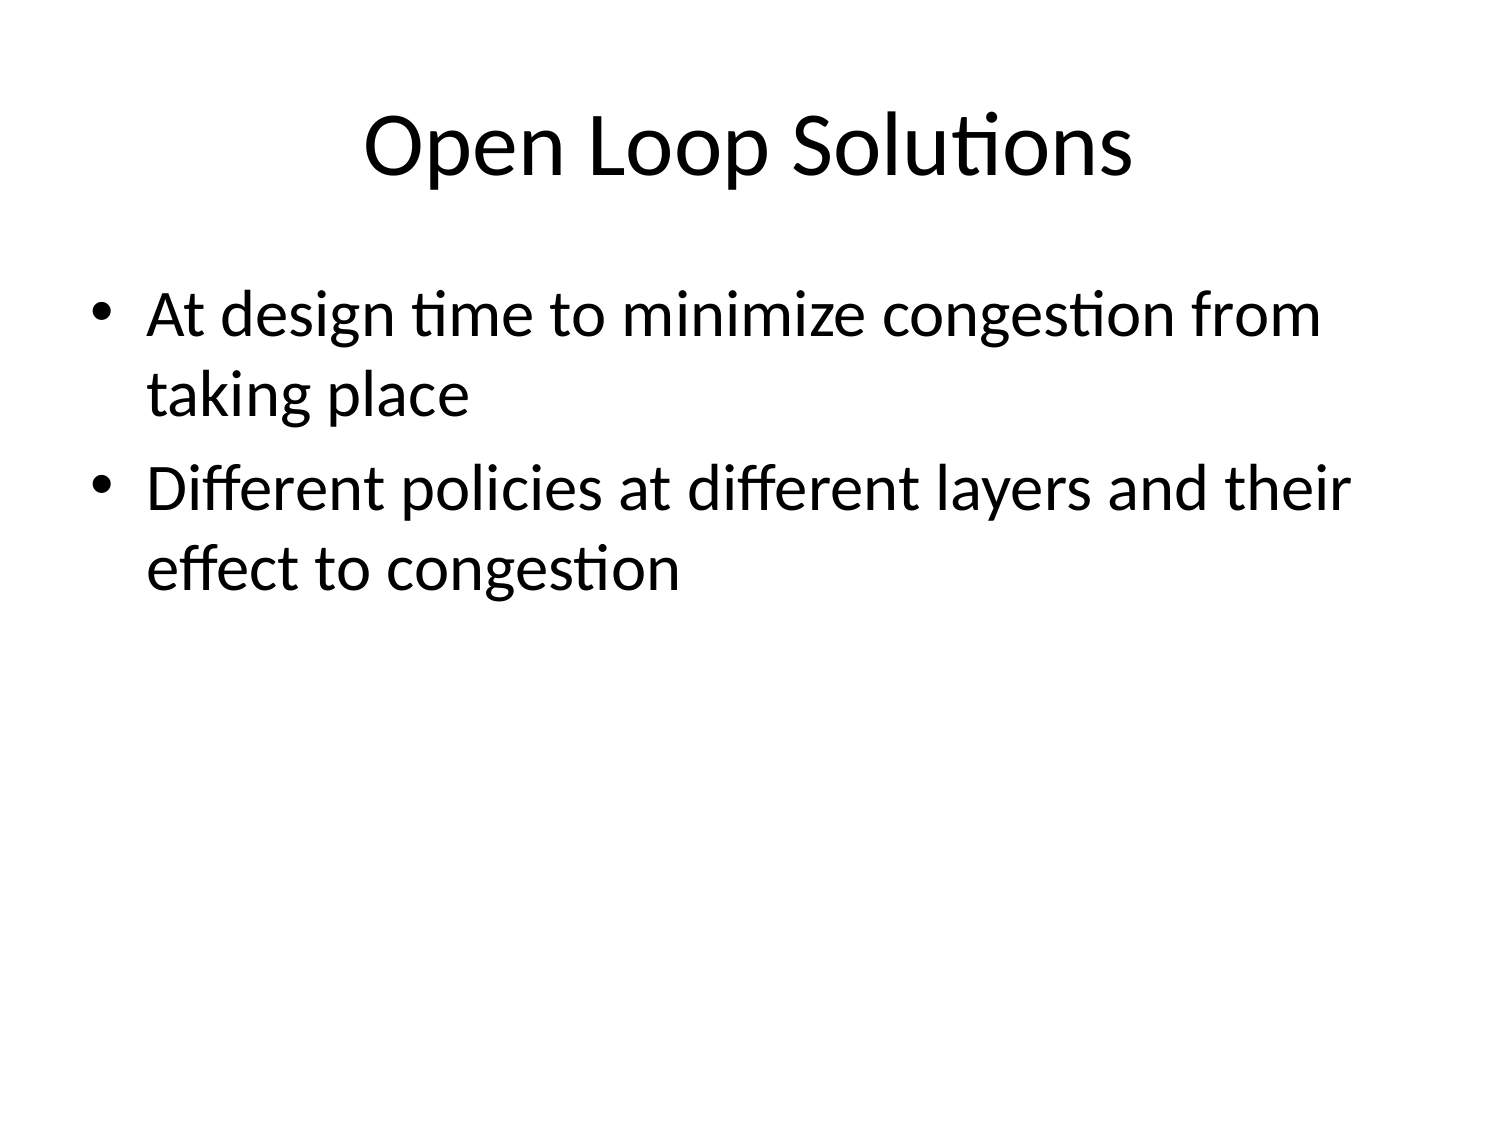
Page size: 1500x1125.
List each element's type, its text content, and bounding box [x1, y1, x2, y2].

title Open Loop Solutions [75, 45, 1425, 233]
list At design time to minimize congestion from taking place Different policies at different layers and their effect to congestion [75, 262, 1425, 1005]
